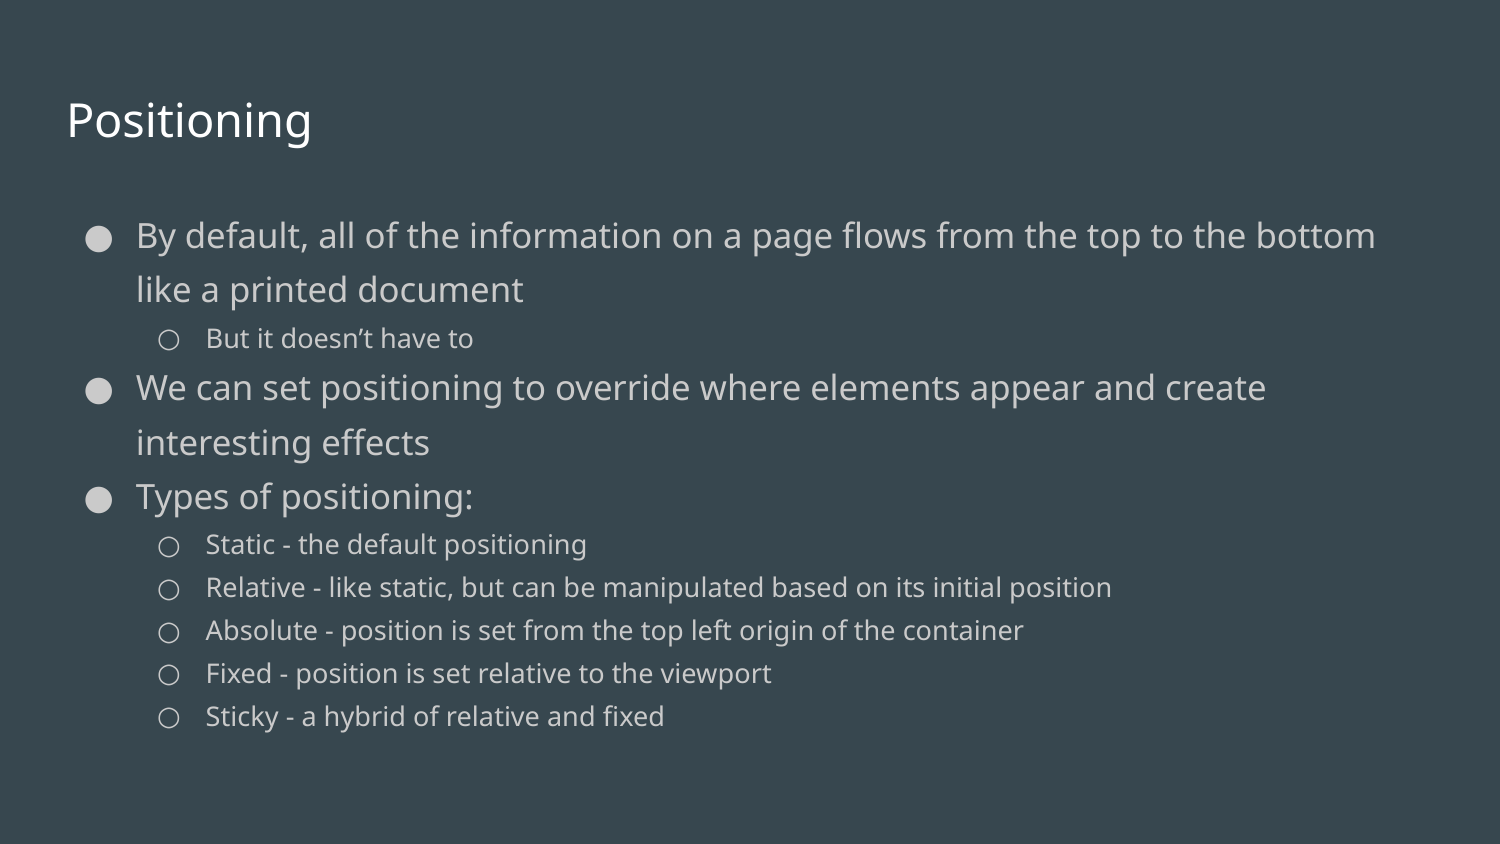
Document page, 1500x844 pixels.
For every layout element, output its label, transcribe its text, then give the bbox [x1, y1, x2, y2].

list By default, all of the information on a page flows from the top to the bottom like a printed document But it doesn’t have to We can set positioning to override where elements appear and create interesting effects Types of positioning: Static - the default positioning Relative - like static, but can be manipulated based on its initial position Absolute - position is set from the top left origin of the container Fixed - position is set relative to the viewport Sticky - a hybrid of relative and fixed [51, 189, 1449, 750]
title Positioning [51, 72, 1449, 167]
